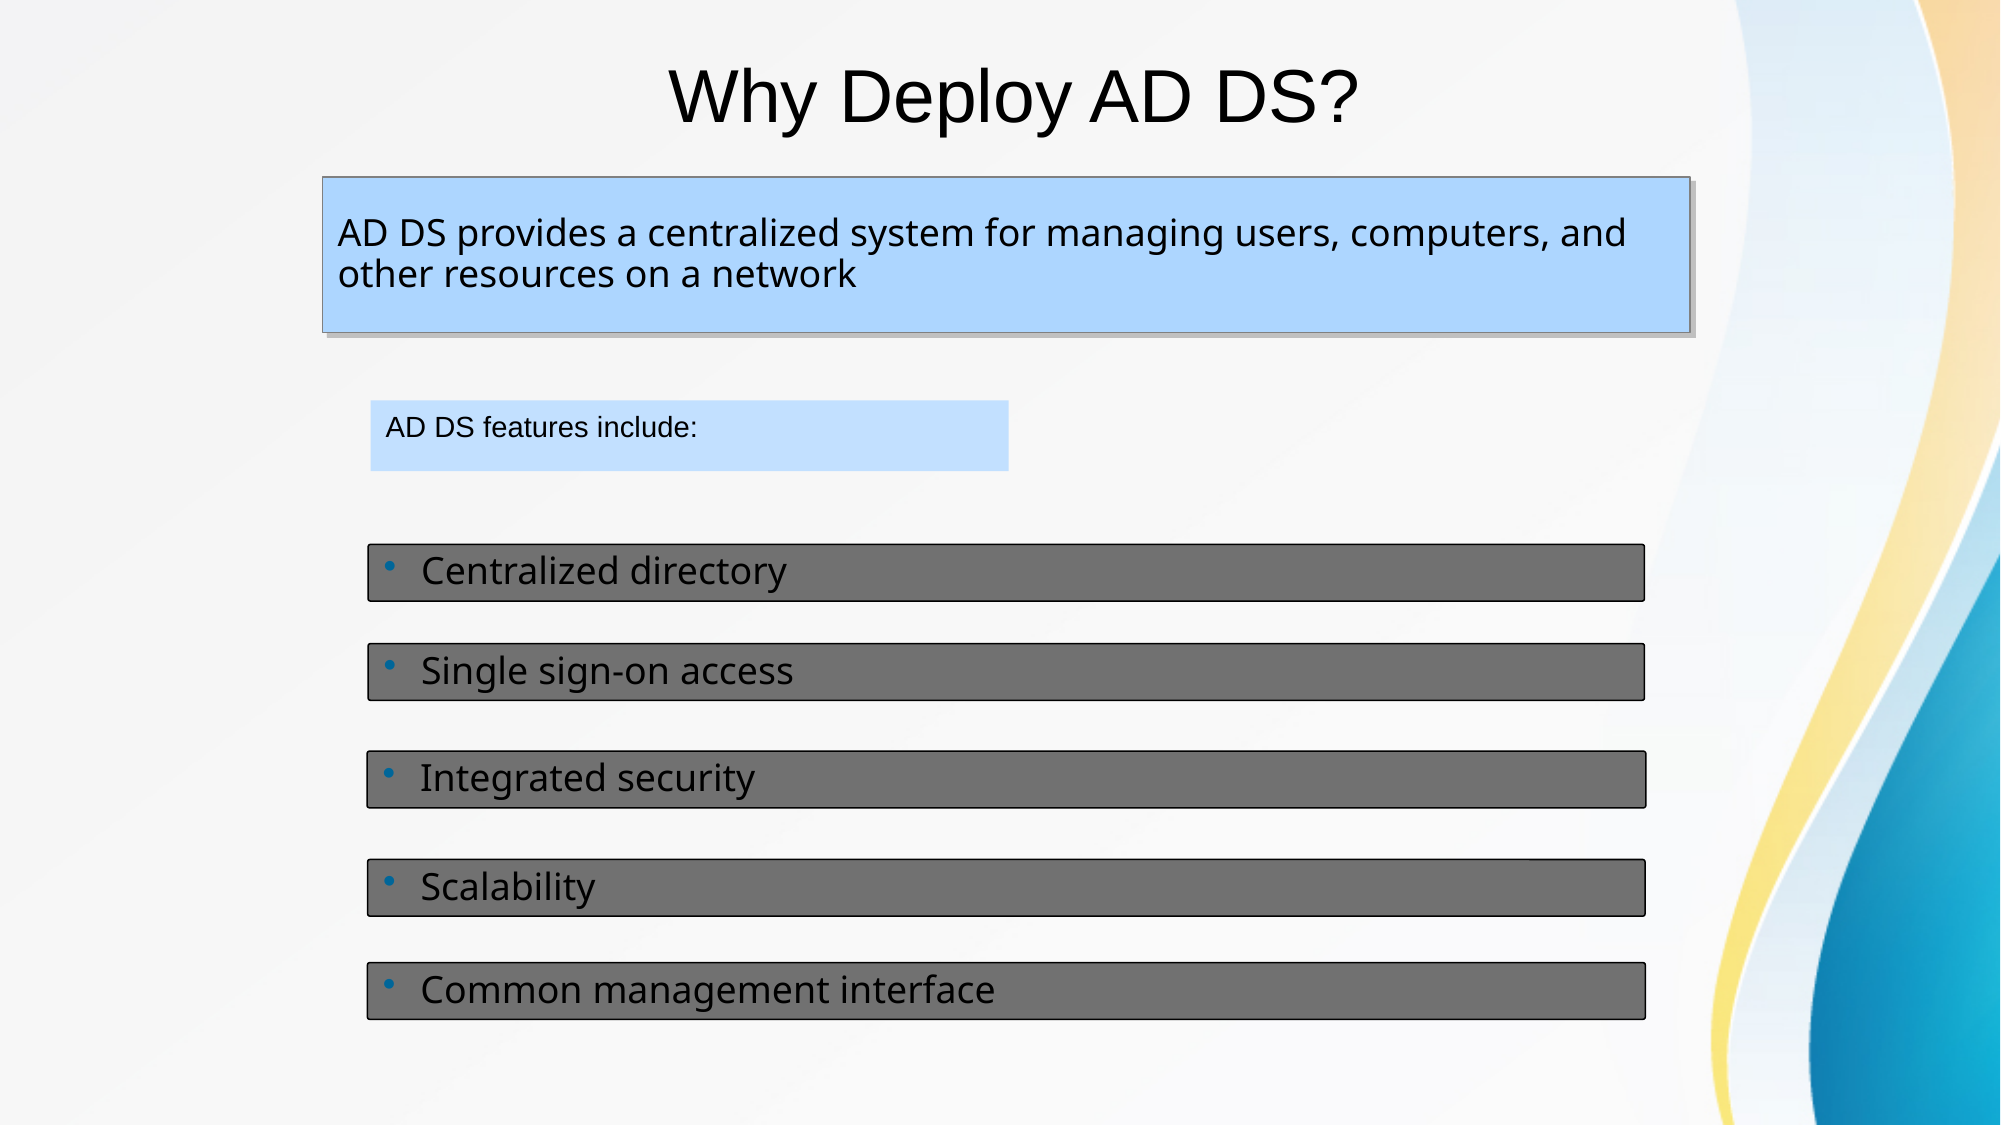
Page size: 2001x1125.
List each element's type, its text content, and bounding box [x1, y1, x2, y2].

text_box Common management interface [367, 962, 1646, 1020]
text_box Single sign-on access [368, 643, 1645, 701]
text_box Scalability [367, 859, 1646, 917]
list AD DS features include: [370, 400, 1009, 472]
picture [0, 0, 2001, 1125]
text_box AD DS provides a centralized system for managing users, computers, and other resources on a network [322, 176, 1691, 333]
title Why Deploy AD DS? [653, 29, 1384, 156]
text_box Integrated security [367, 751, 1646, 808]
text_box Centralized directory [368, 544, 1645, 602]
